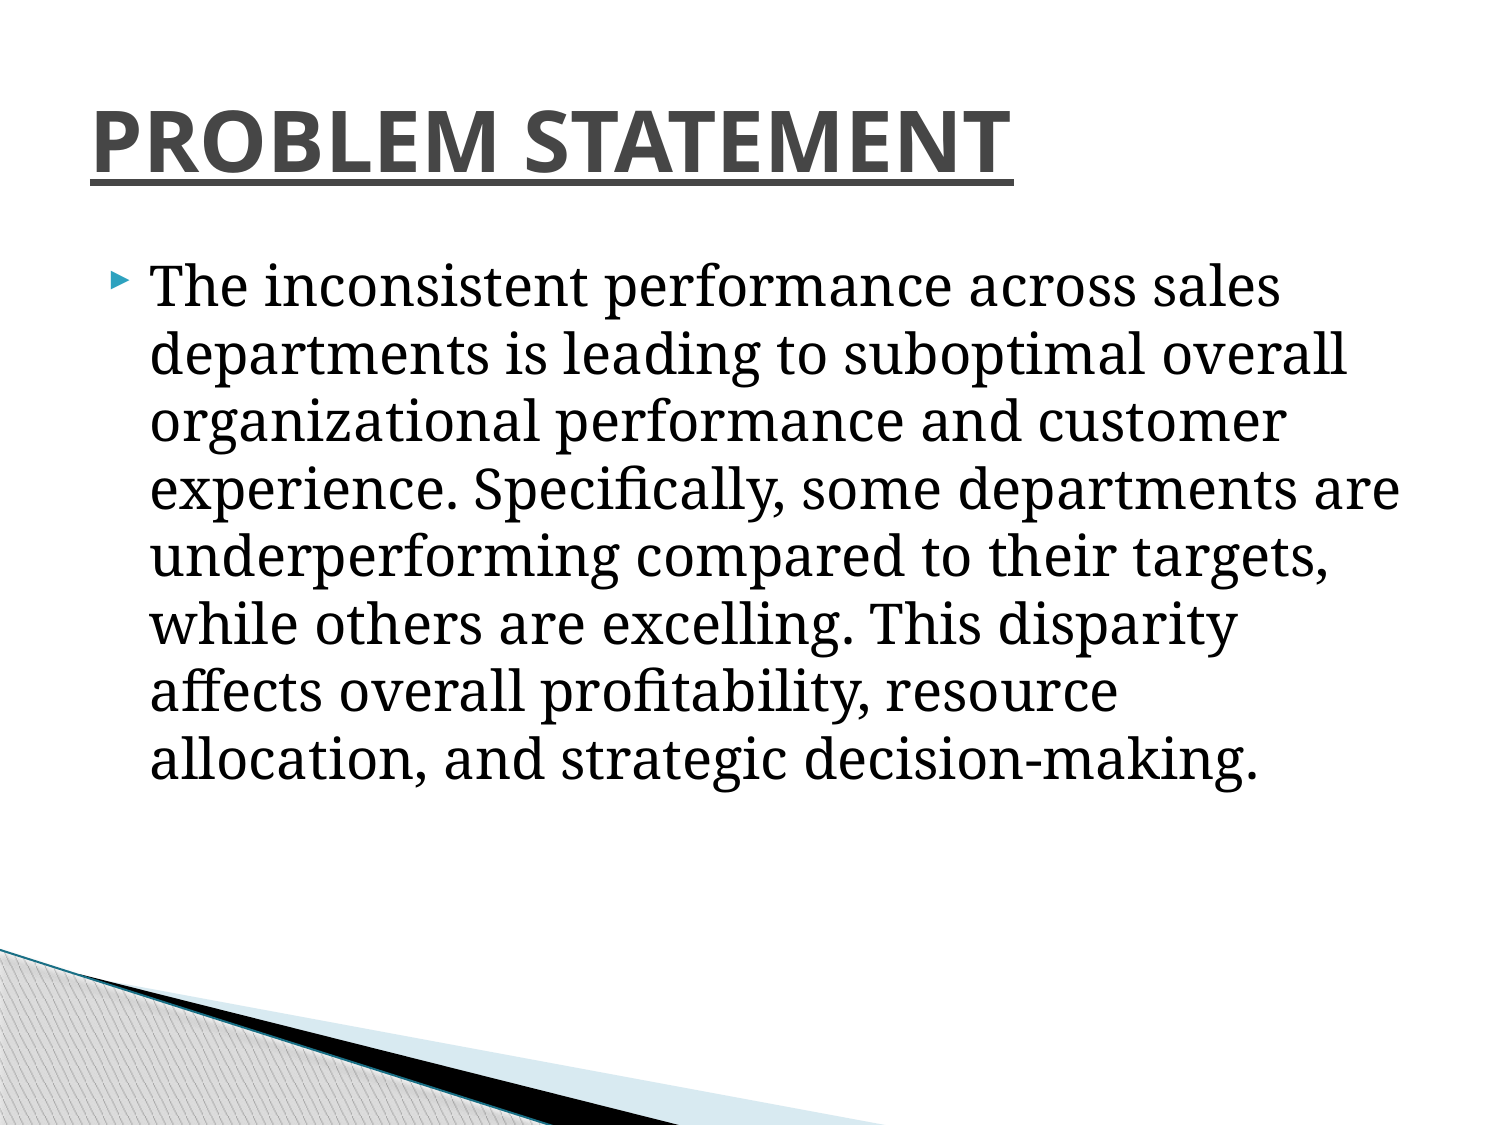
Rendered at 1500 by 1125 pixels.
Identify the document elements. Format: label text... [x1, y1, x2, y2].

title PROBLEM STATEMENT [75, 45, 1425, 233]
list The inconsistent performance across sales departments is leading to suboptimal overall organizational performance and customer experience. Specifically, some departments are underperforming compared to their targets, while others are excelling. This disparity affects overall profitability, resource allocation, and strategic decision-making. [75, 243, 1425, 986]
